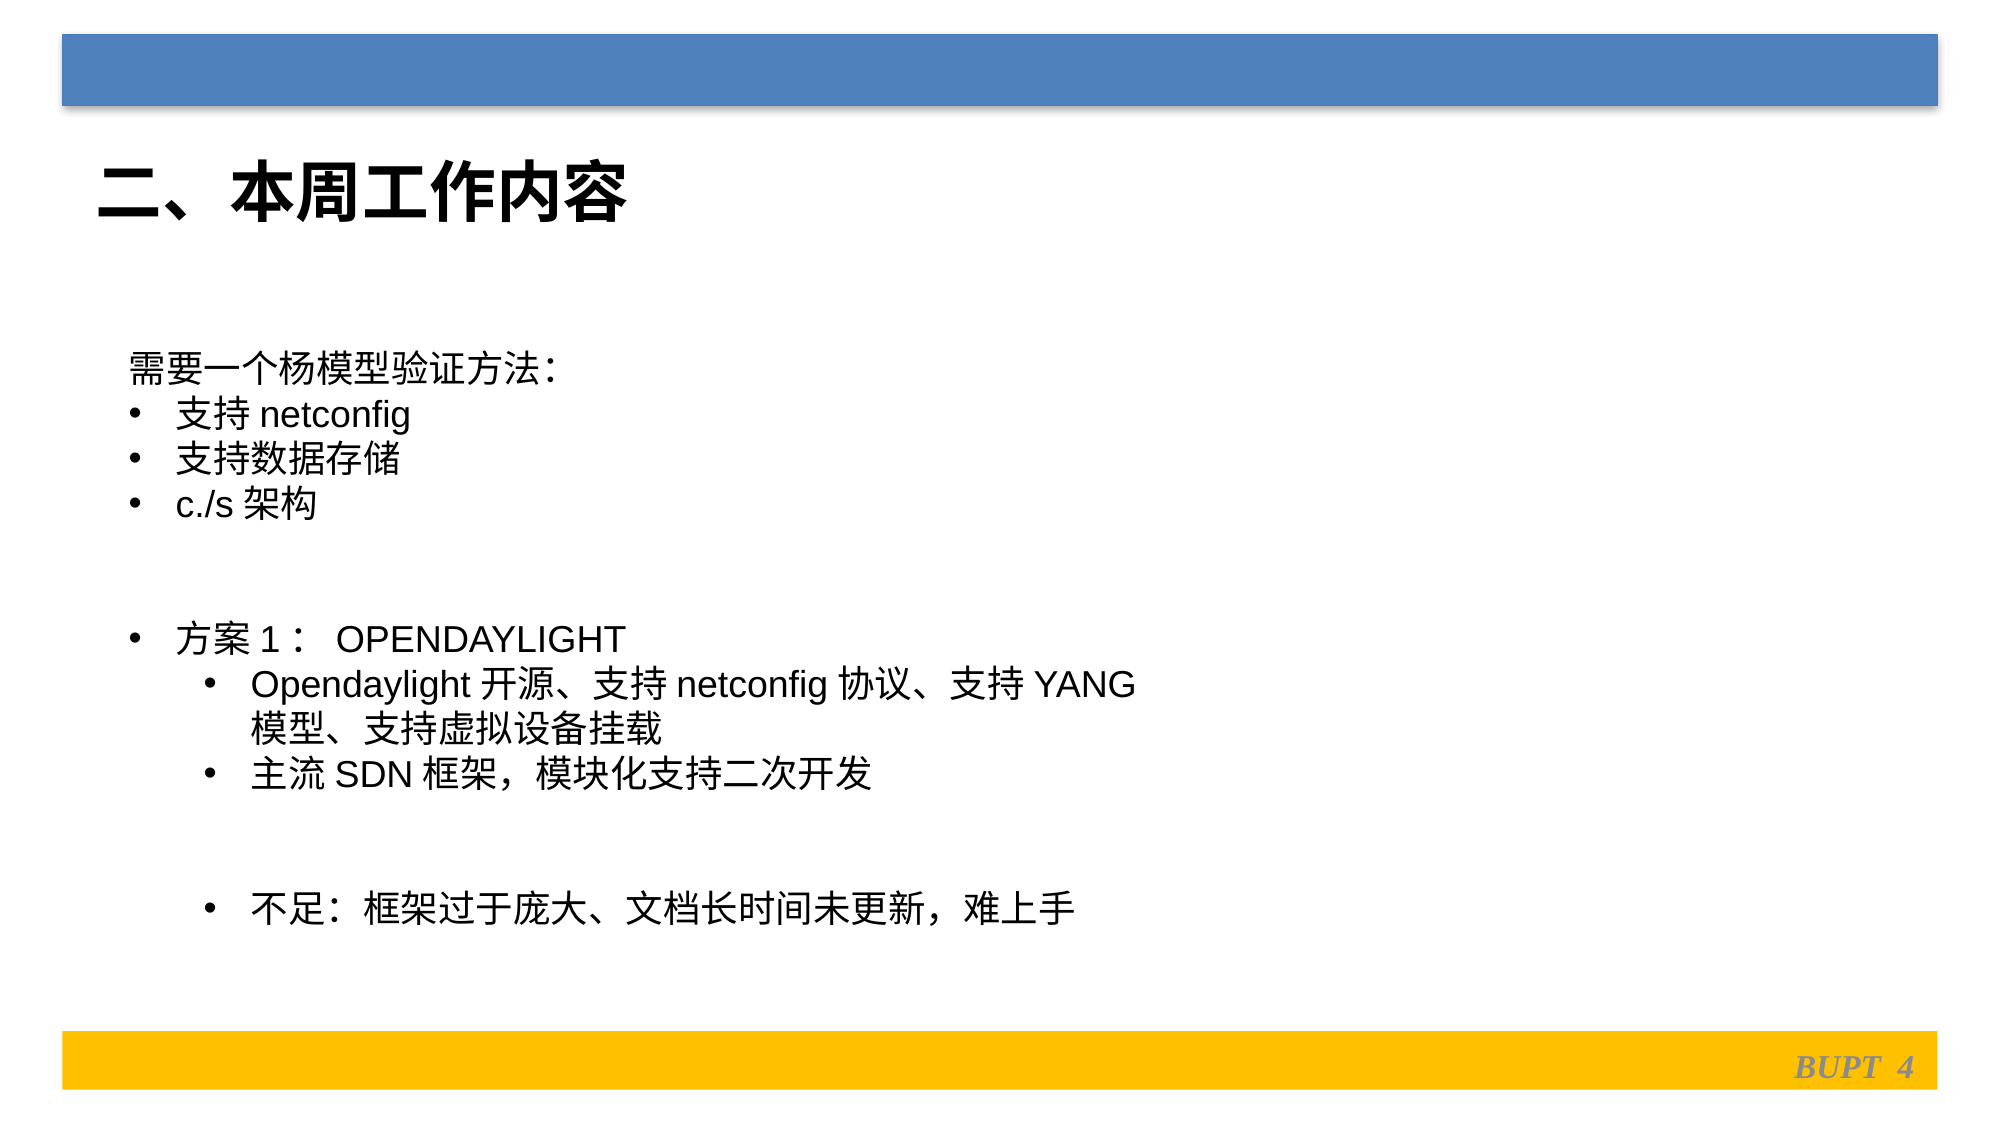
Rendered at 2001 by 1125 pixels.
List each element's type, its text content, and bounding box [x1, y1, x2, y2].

slide_number BUPT 4 [1479, 1035, 1930, 1095]
text_box 需要一个杨模型验证方法： 支持netconfig 支持数据存储 c./s架构 方案1：OPENDAYLIGHT Opendaylight开源、支持netconfig协议、支持YANG模型、支持虚拟设备挂载 主流SDN框架，模块化支持二次开发 不足：框架过于庞大、文档长时间未更新，难上手 [114, 338, 1154, 938]
text_box 二、本周工作内容 [81, 142, 645, 238]
